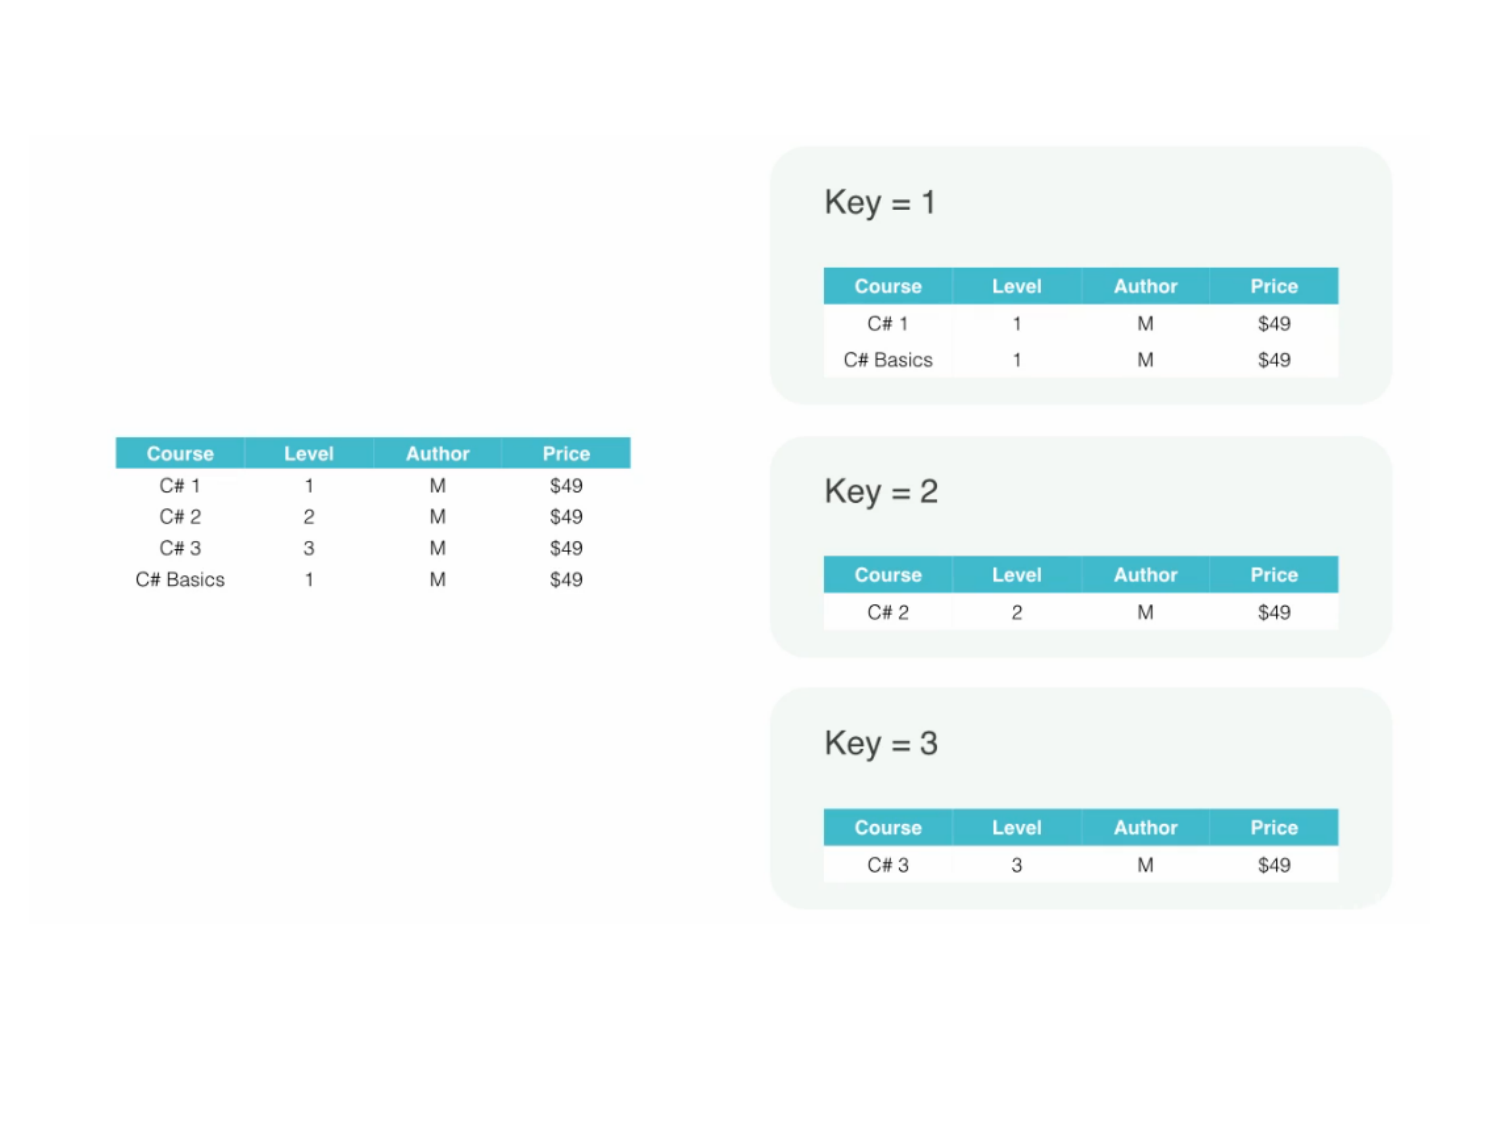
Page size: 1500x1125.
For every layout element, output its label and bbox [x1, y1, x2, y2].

picture [29, 135, 1430, 924]
